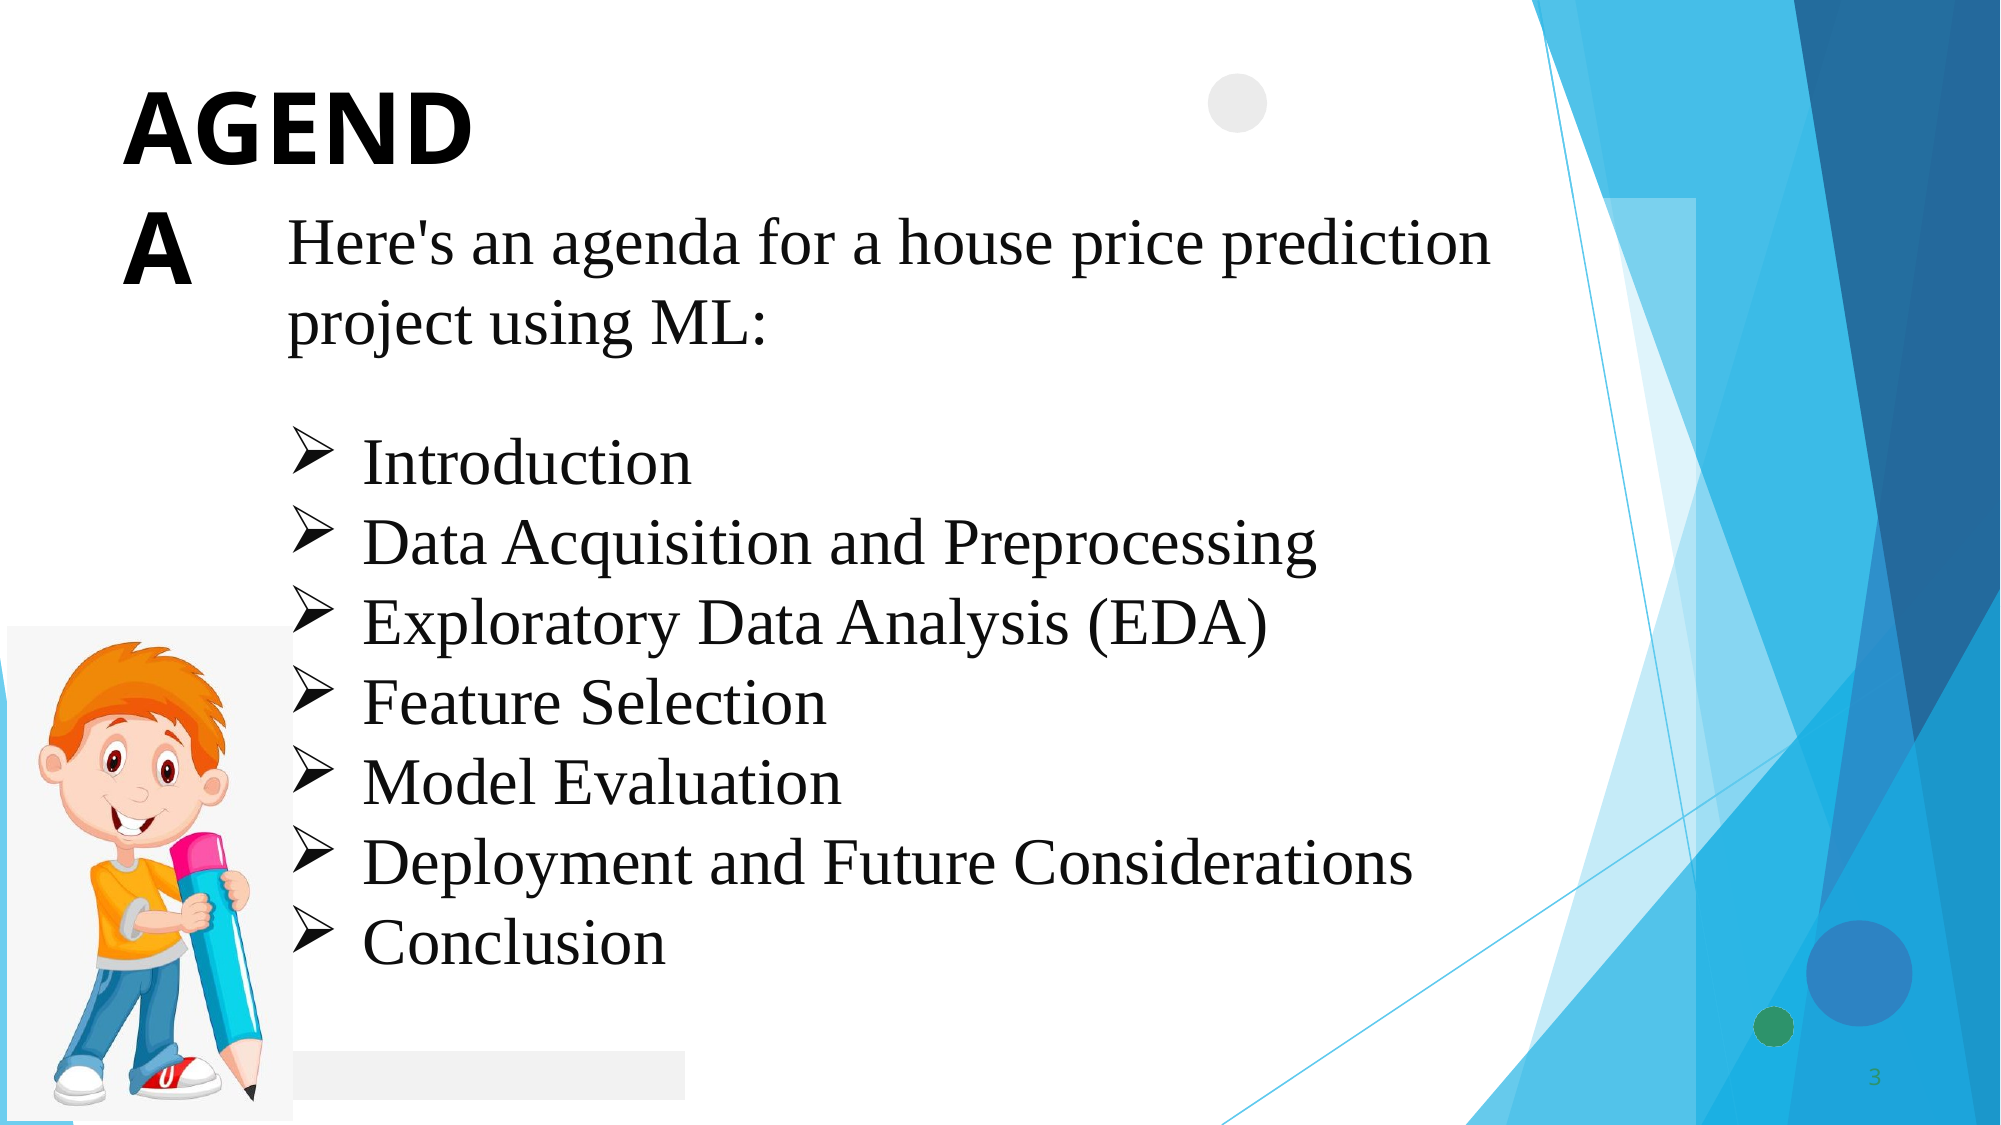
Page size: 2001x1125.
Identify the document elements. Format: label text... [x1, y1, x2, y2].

picture [1752, 1005, 1794, 1048]
text_box [1207, 84, 1215, 123]
text_box Here's an agenda for a house price prediction project using ML: Introduction Data Acquisition and Preprocessing Exploratory Data Analysis (EDA) Feature Selection Model Evaluation Deployment and Future Considerations Conclusion [287, 198, 1215, 1125]
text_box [7, 626, 685, 1121]
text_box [1220, 0, 2000, 1125]
title AGENDA [121, 62, 508, 305]
